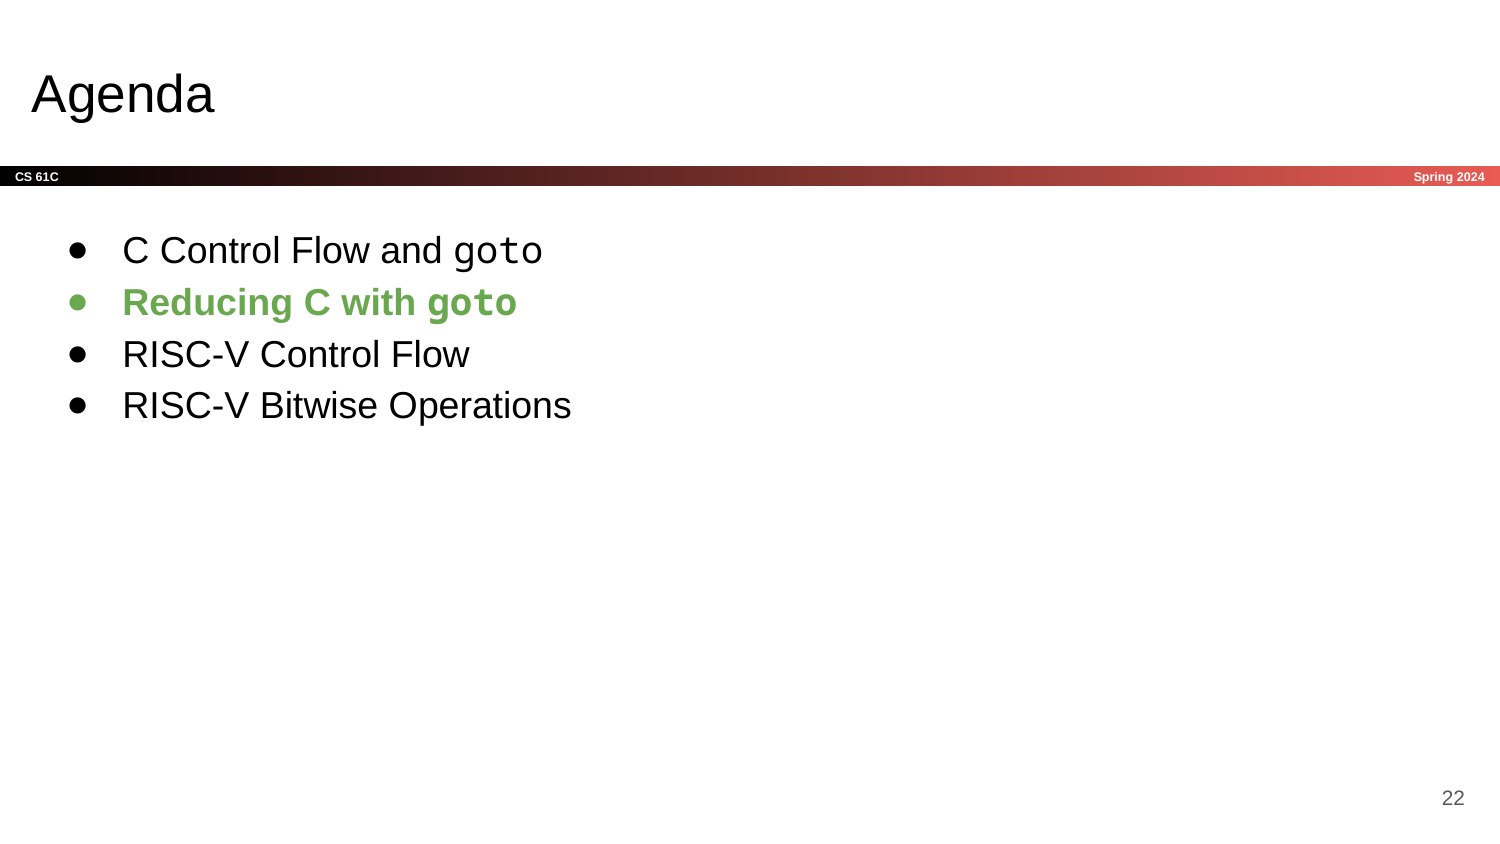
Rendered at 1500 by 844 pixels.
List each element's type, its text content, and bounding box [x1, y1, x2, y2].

list C Control Flow and goto Reducing C with goto RISC-V Control Flow RISC-V Bitwise Operations [32, 204, 1431, 823]
slide_number ‹#› [1389, 764, 1480, 830]
title Agenda [16, 44, 1415, 139]
